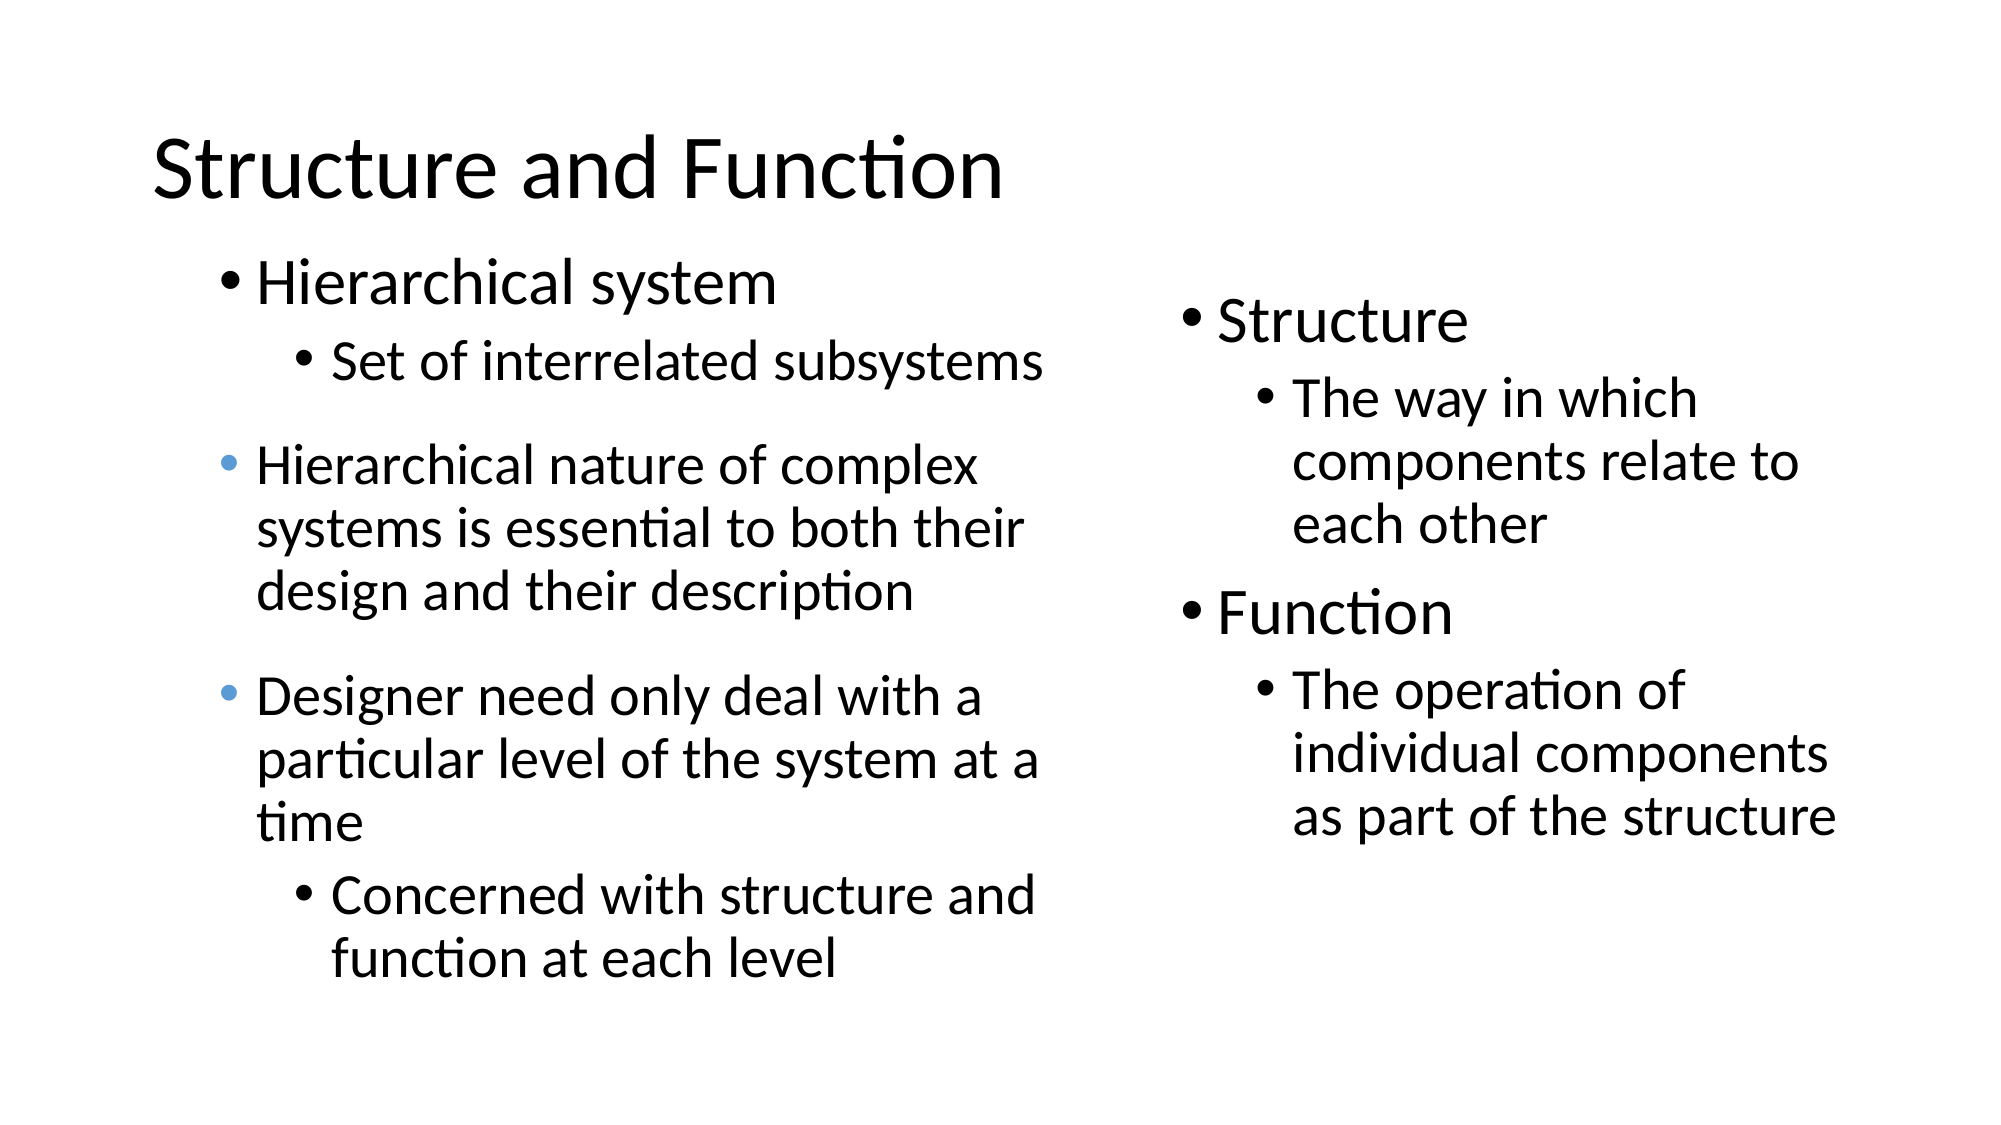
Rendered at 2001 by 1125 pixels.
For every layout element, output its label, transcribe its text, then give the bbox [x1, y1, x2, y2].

list Structure The way in which components relate to each other Function The operation of individual components as part of the structure [1165, 277, 1897, 828]
list Hierarchical system Set of interrelated subsystems Hierarchical nature of complex systems is essential to both their design and their description Designer need only deal with a particular level of the system at a time Concerned with structure and function at each level [203, 239, 1081, 1013]
title Structure and Function [137, 59, 1863, 278]
